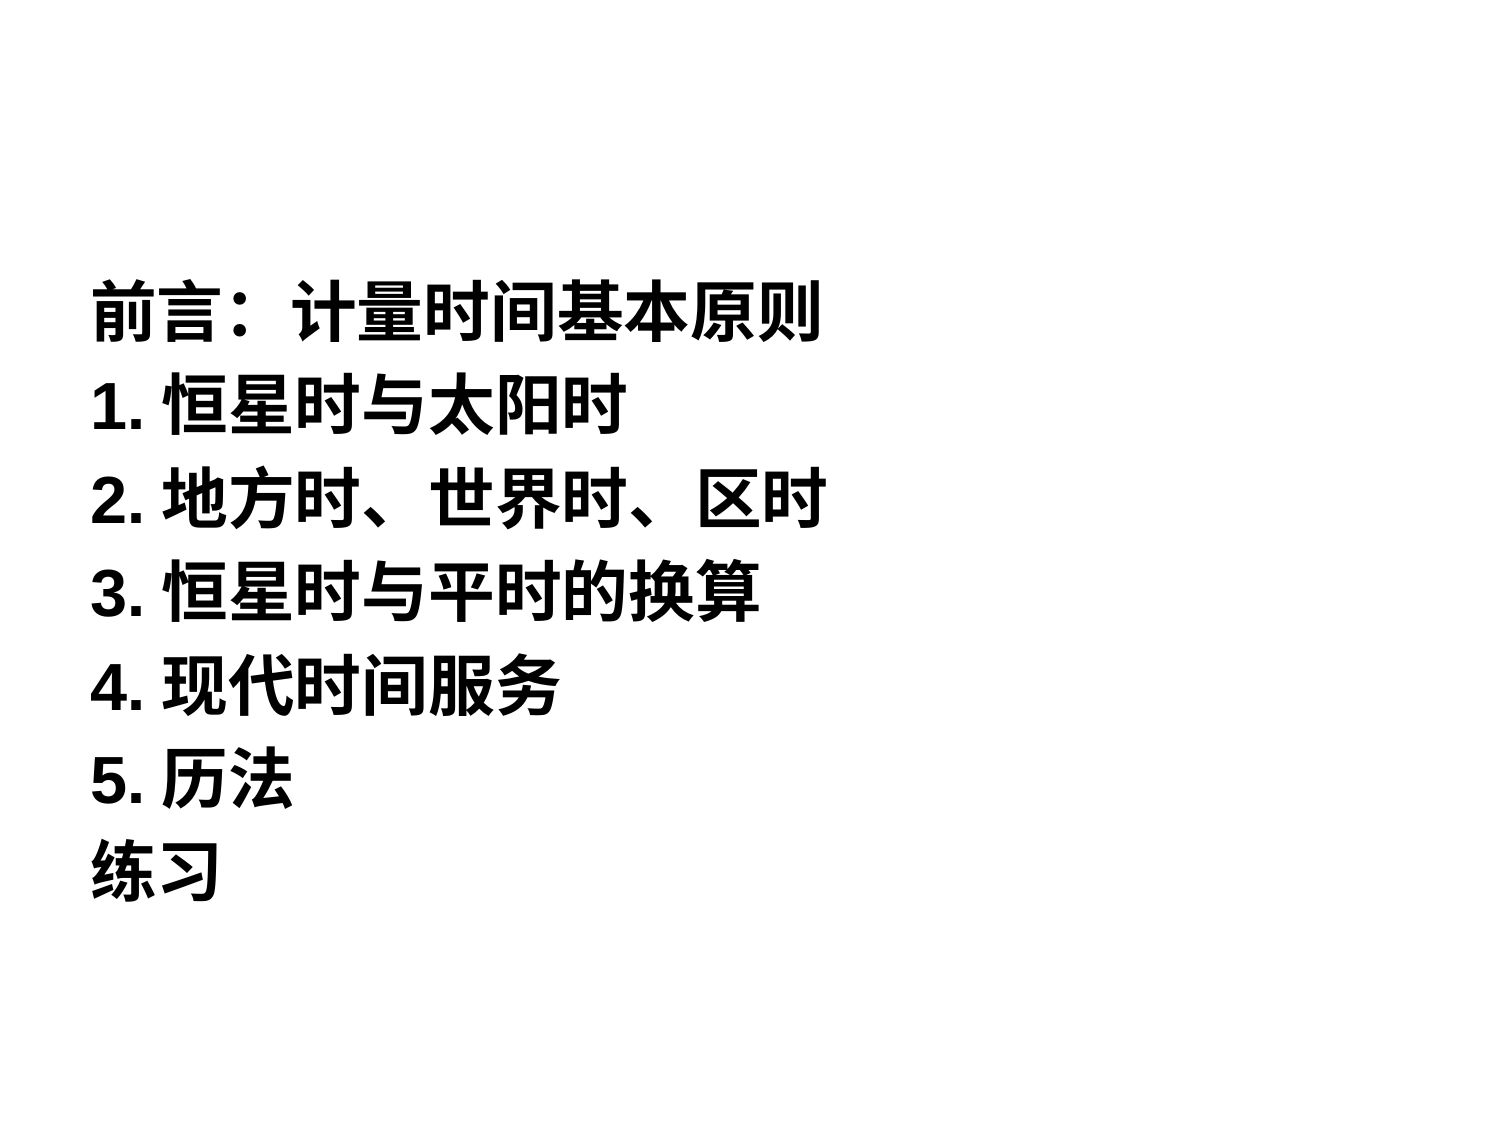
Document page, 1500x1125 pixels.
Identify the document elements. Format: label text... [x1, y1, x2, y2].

list 前言：计量时间基本原则 1.恒星时与太阳时 2.地方时、世界时、区时 3.恒星时与平时的换算 4.现代时间服务 5.历法 练习 [75, 262, 1425, 1005]
